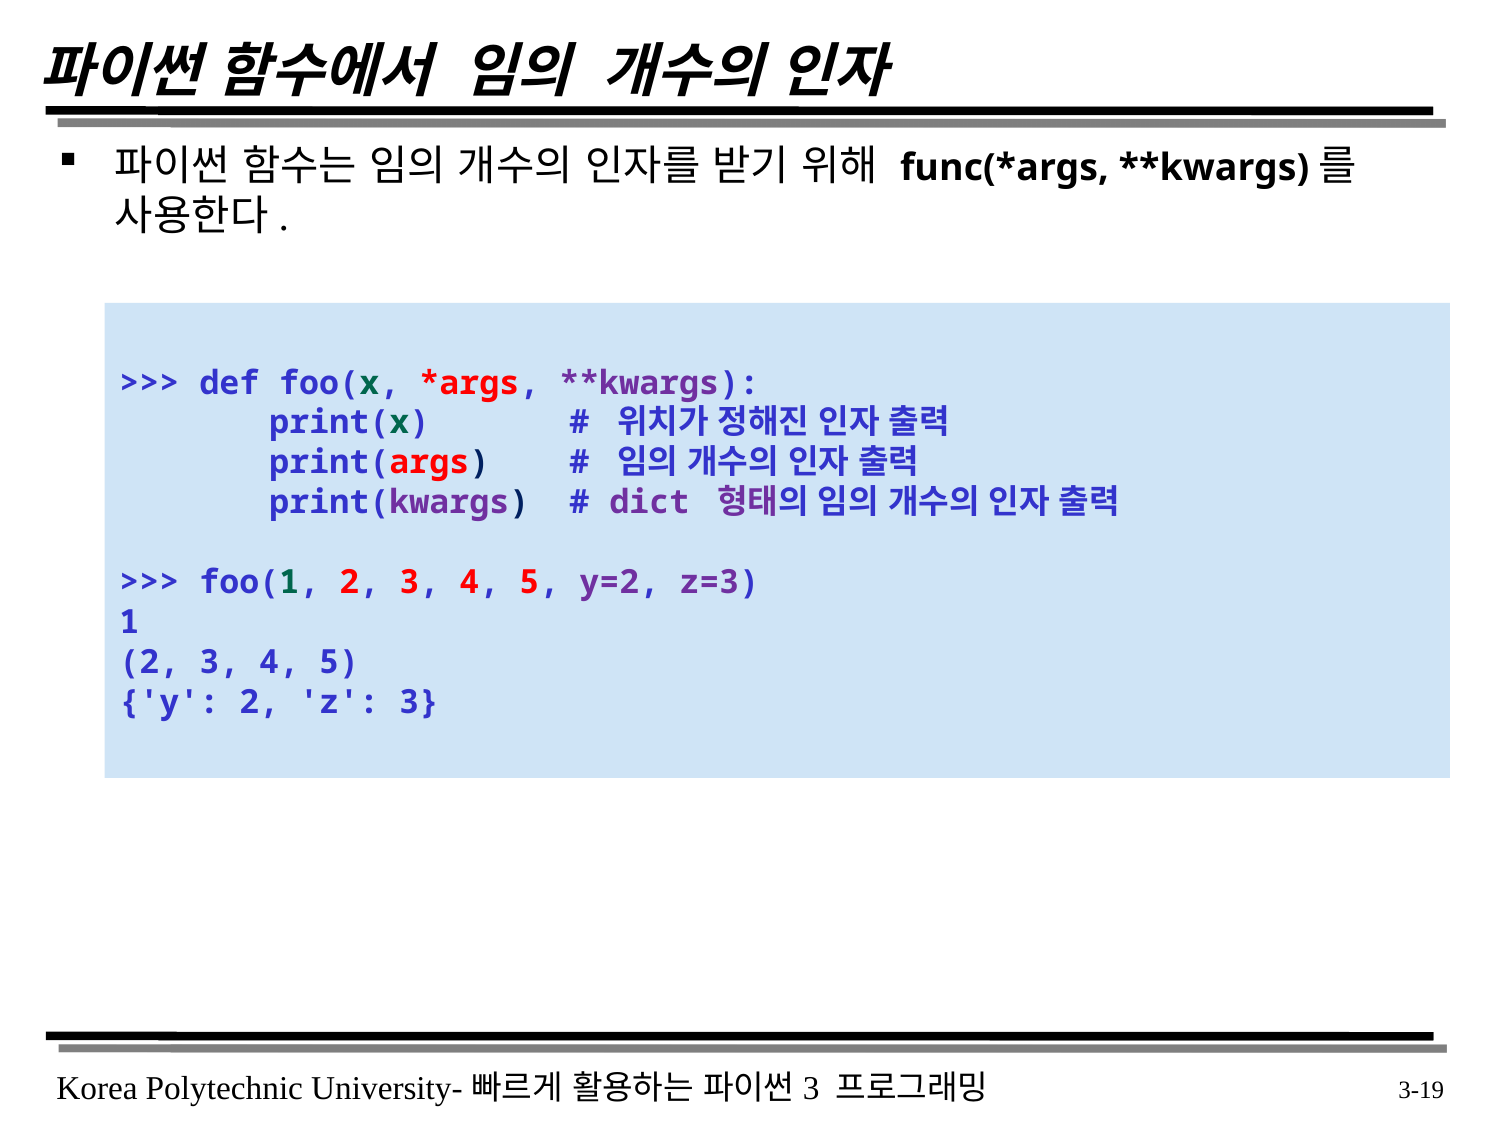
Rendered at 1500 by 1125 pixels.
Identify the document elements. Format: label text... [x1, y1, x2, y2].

title 파이썬 함수에서 임의 개수의 인자 [25, 25, 1301, 101]
text_box 파이썬 함수는 임의 개수의 인자를 받기 위해 func(*args, **kwargs)를 사용한다. [43, 131, 1450, 977]
text_box >>> def foo(x, *args, **kwargs): print(x) # 위치가 정해진 인자 출력 print(args) # 임의 개수의 인자 출력 print(kwargs) # dict 형태의 임의 개수의 인자 출력 >>> foo(1, 2, 3, 4, 5, y=2, z=3) 1 (2, 3, 4, 5) {'y': 2, 'z': 3} [103, 301, 1452, 780]
slide_number 3-19 [1333, 1066, 1460, 1115]
